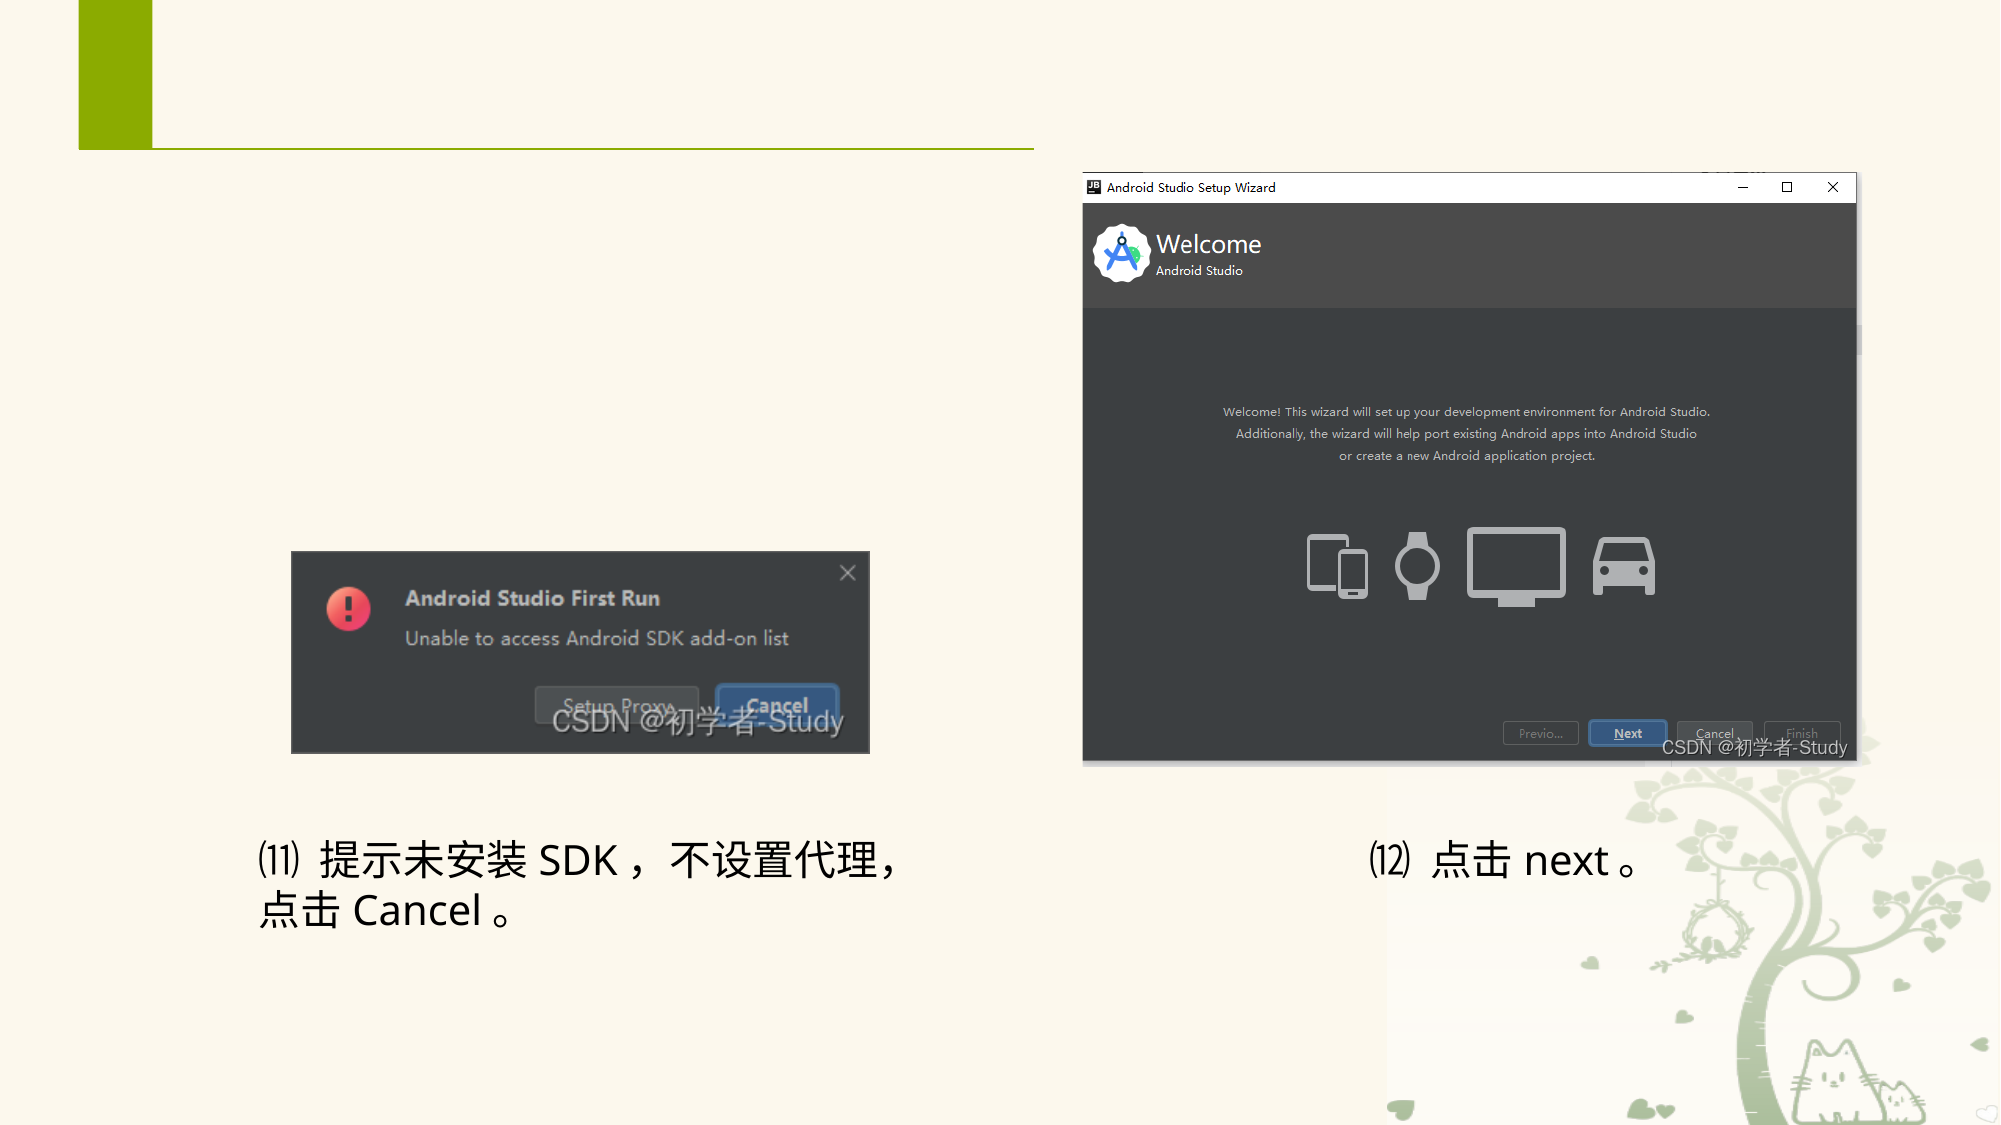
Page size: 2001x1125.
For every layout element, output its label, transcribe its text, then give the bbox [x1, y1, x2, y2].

picture [290, 551, 870, 754]
picture [1082, 172, 1863, 767]
text_box ⑿ 点击next。 [1354, 826, 1683, 891]
text_box ⑾ 提示未安装SDK，不设置代理，点击Cancel。 [244, 826, 941, 941]
